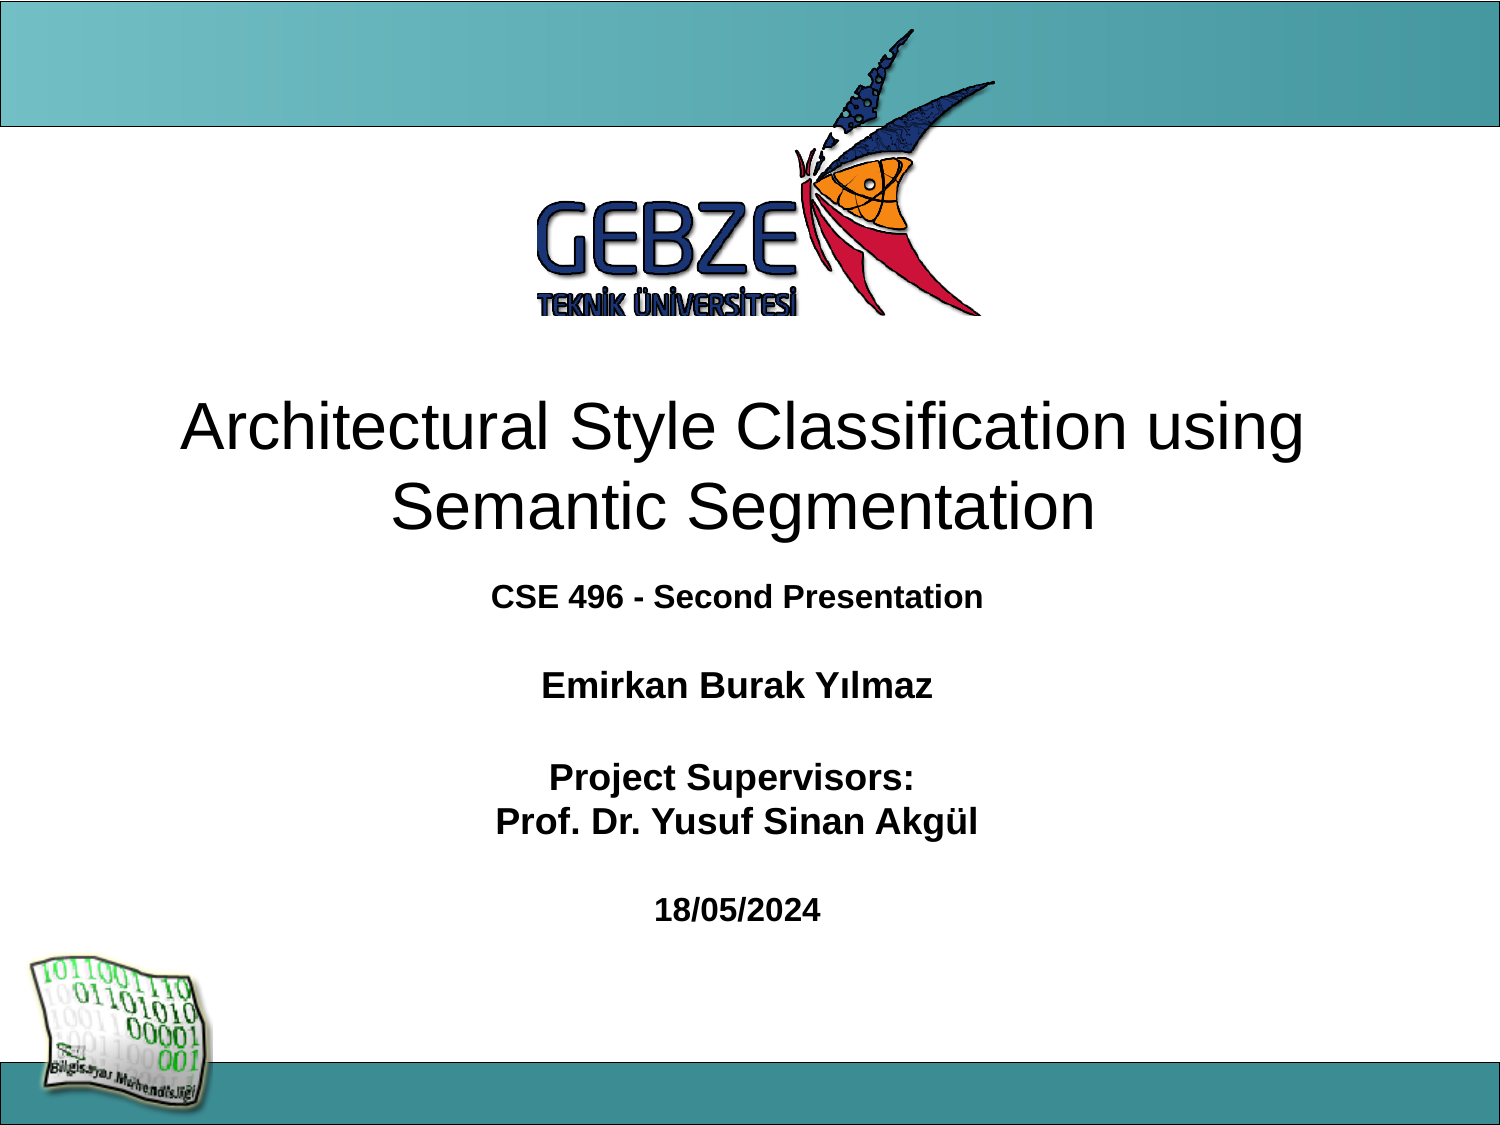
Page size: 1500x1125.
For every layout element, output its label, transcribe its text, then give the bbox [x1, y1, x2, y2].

picture [537, 29, 995, 316]
subtitle CSE 496 - Second Presentation Emirkan Burak Yılmaz Project Supervisors: Prof. Dr. Yusuf Sinan Akgül 18/05/2024 [212, 575, 1263, 988]
picture [24, 937, 213, 1125]
title Architectural Style Classification using Semantic Segmentation [24, 362, 1463, 563]
